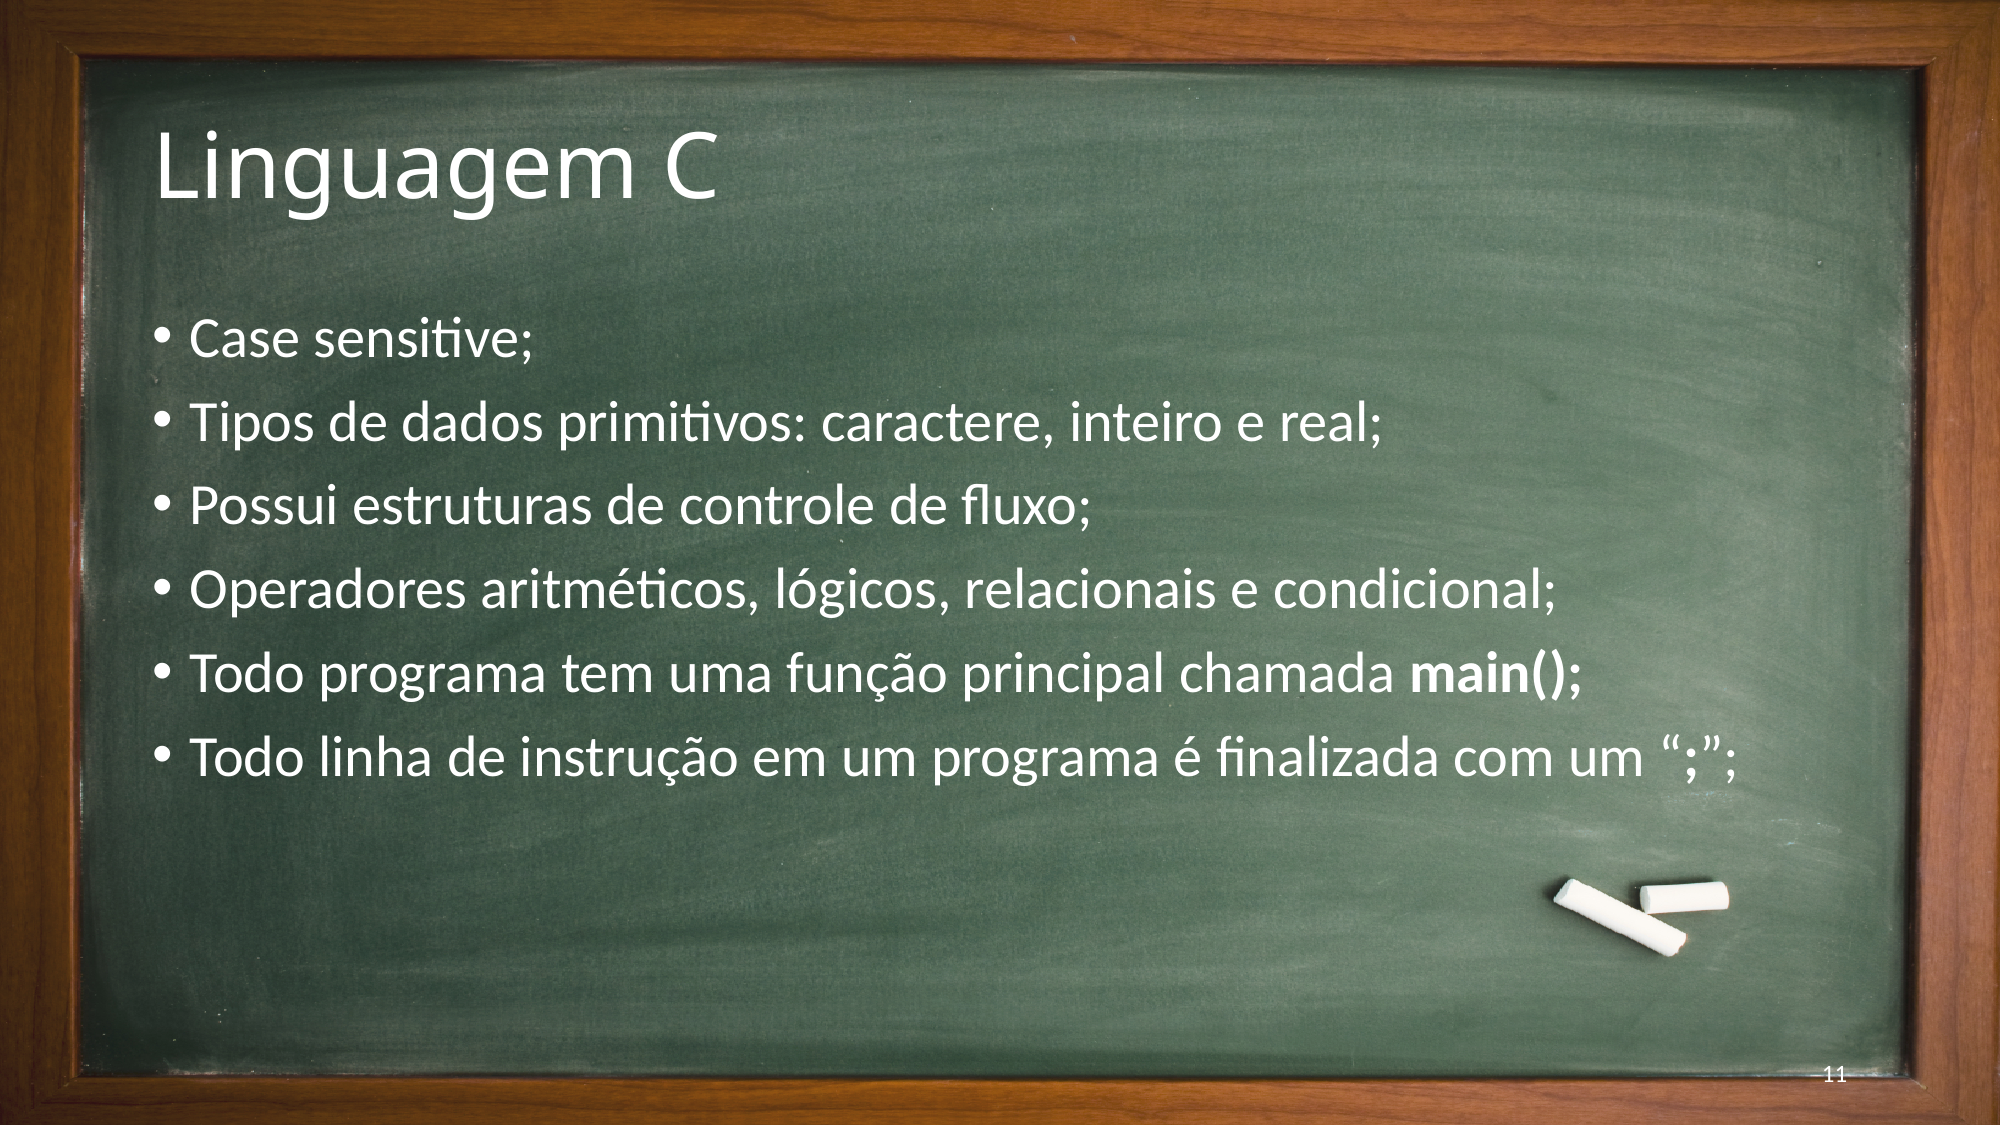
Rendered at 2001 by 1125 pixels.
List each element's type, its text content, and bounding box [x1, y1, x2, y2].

picture [0, 0, 2000, 1125]
slide_number 11 [1412, 1042, 1863, 1103]
list Case sensitive; Tipos de dados primitivos: caractere, inteiro e real; Possui estruturas de controle de fluxo; Operadores aritméticos, lógicos, relacionais e condicional; Todo programa tem uma função principal chamada main(); Todo linha de instrução em um programa é finalizada com um “;”; [137, 299, 1863, 1014]
title Linguagem C [137, 59, 1863, 278]
